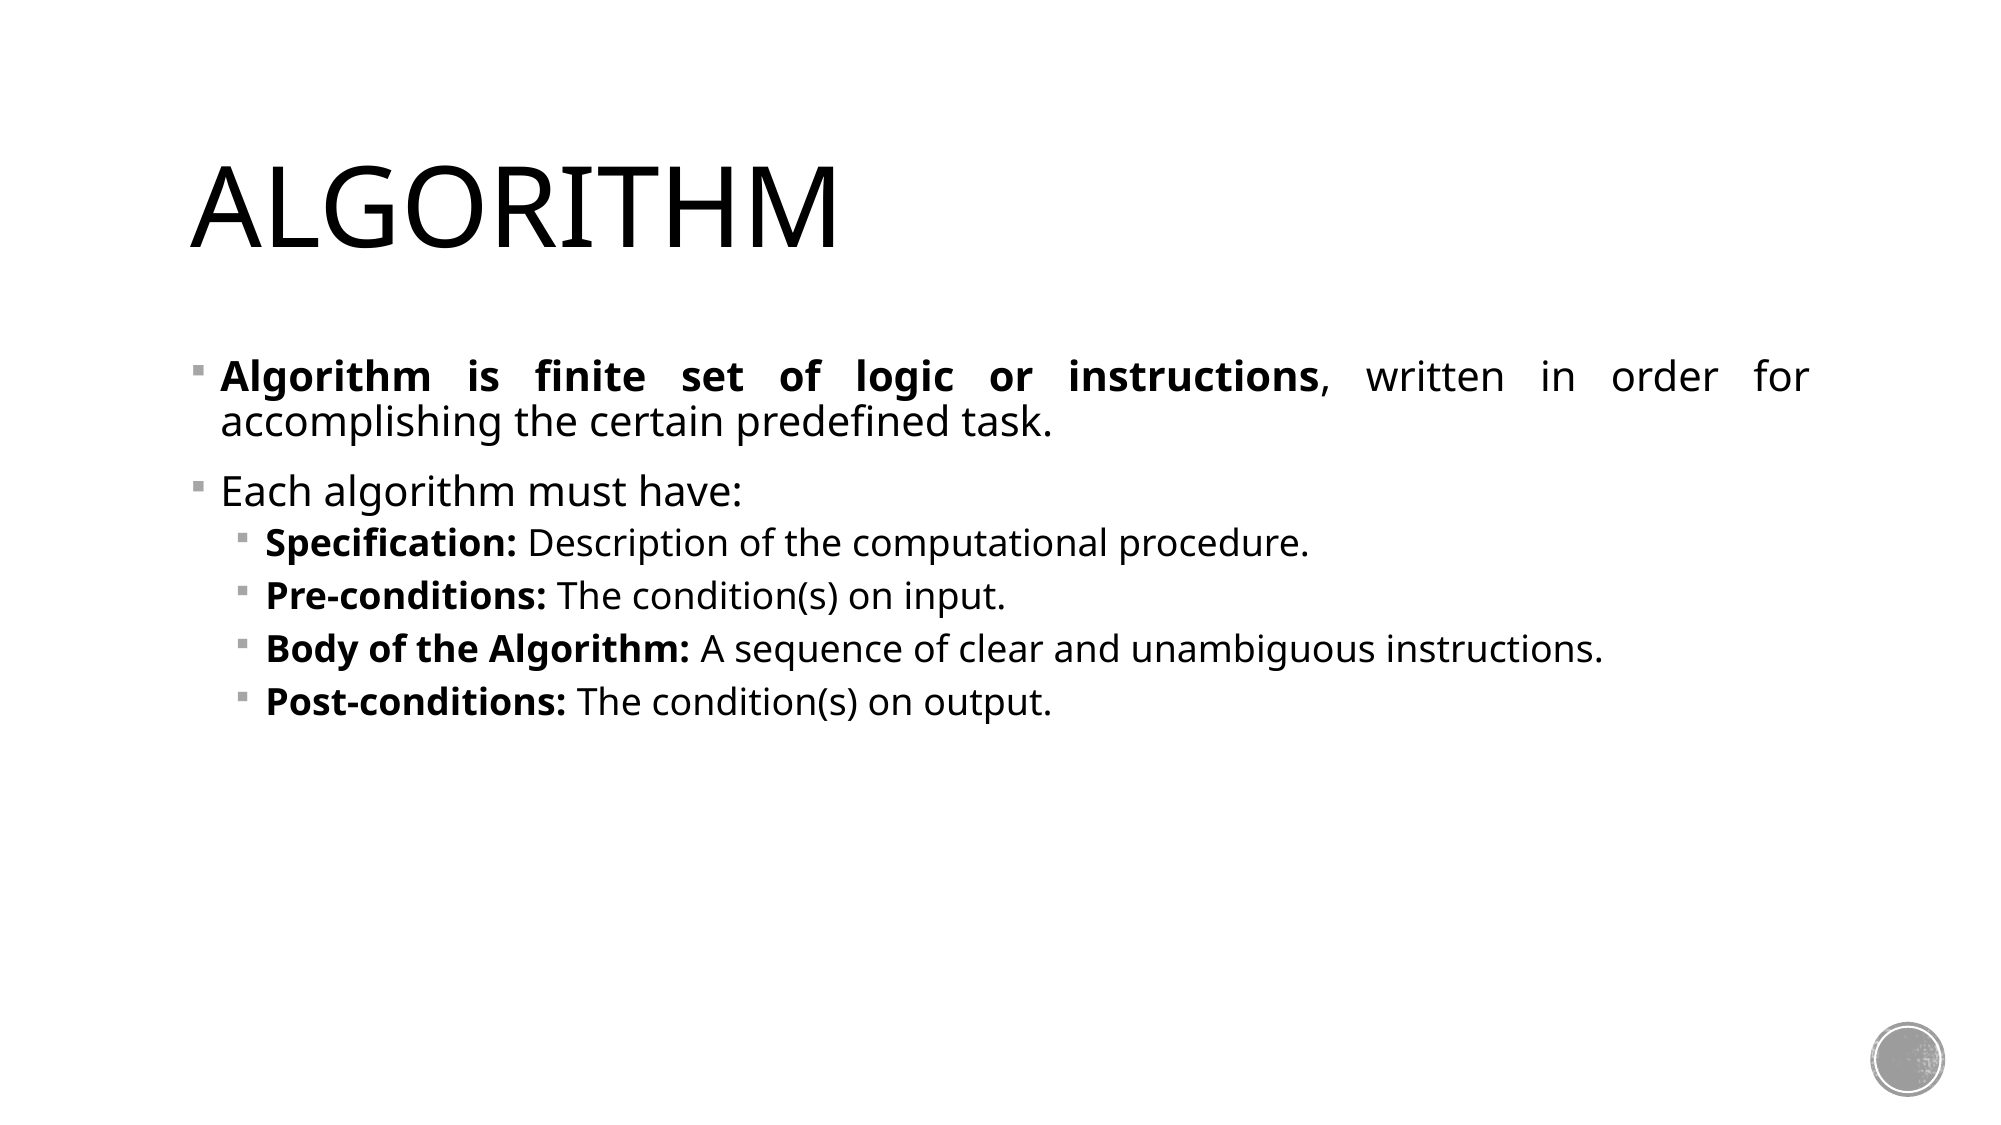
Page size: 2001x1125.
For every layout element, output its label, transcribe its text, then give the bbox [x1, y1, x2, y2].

list Algorithm is finite set of logic or instructions, written in order for accomplishing the certain predefined task. Each algorithm must have: Specification: Description of the computational procedure. Pre-conditions: The condition(s) on input. Body of the Algorithm: A sequence of clear and unambiguous instructions. Post-conditions: The condition(s) on output. [175, 348, 1826, 1013]
title Algorithm [175, 79, 1826, 344]
